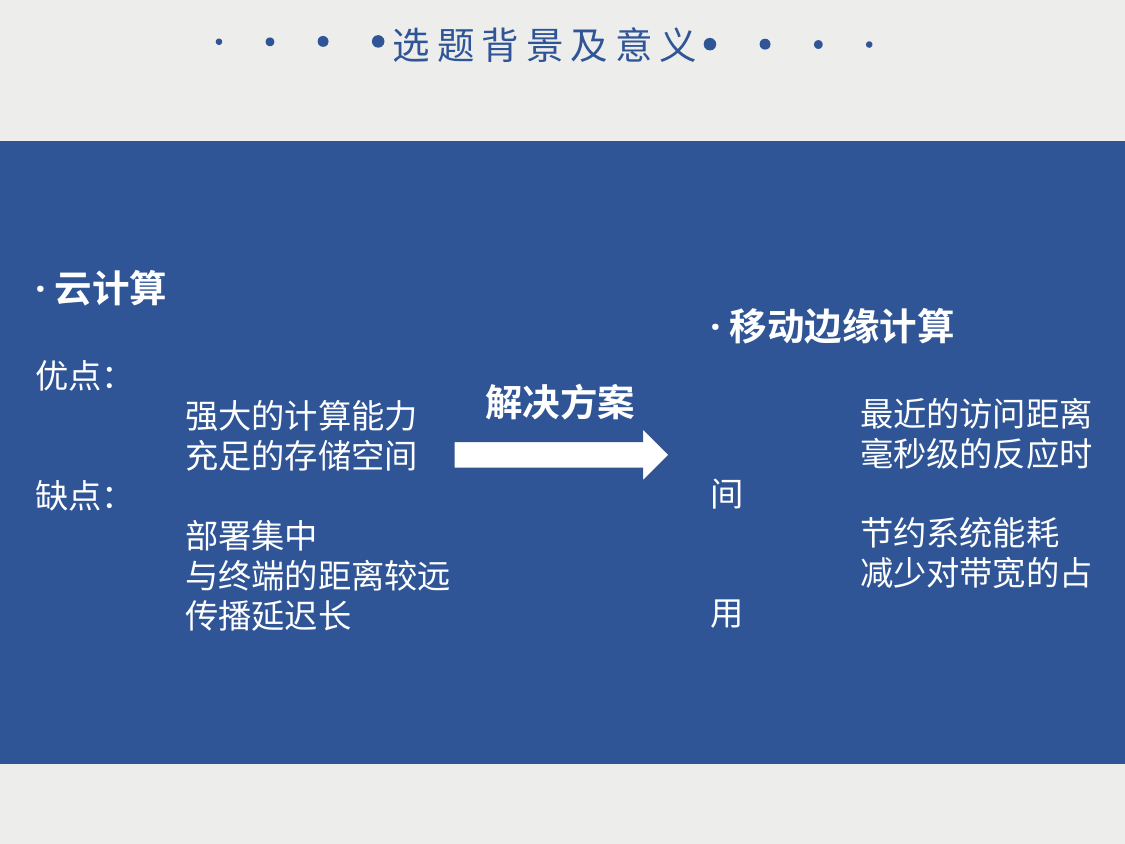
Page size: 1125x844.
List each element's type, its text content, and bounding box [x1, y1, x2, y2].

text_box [215, 35, 873, 51]
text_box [453, 371, 720, 483]
text_box ·移动边缘计算 最近的访问距离 毫秒级的反应时间 节约系统能耗 减少对带宽的占用 [695, 295, 1125, 691]
text_box 选题背景及意义 [378, 14, 724, 35]
text_box 选题背景及意义 [378, 51, 724, 75]
text_box [0, 141, 1125, 764]
text_box ·云计算 优点： 强大的计算能力 充足的存储空间 缺点： 部署集中 与终端的距离较远 传播延迟长 [20, 257, 583, 678]
